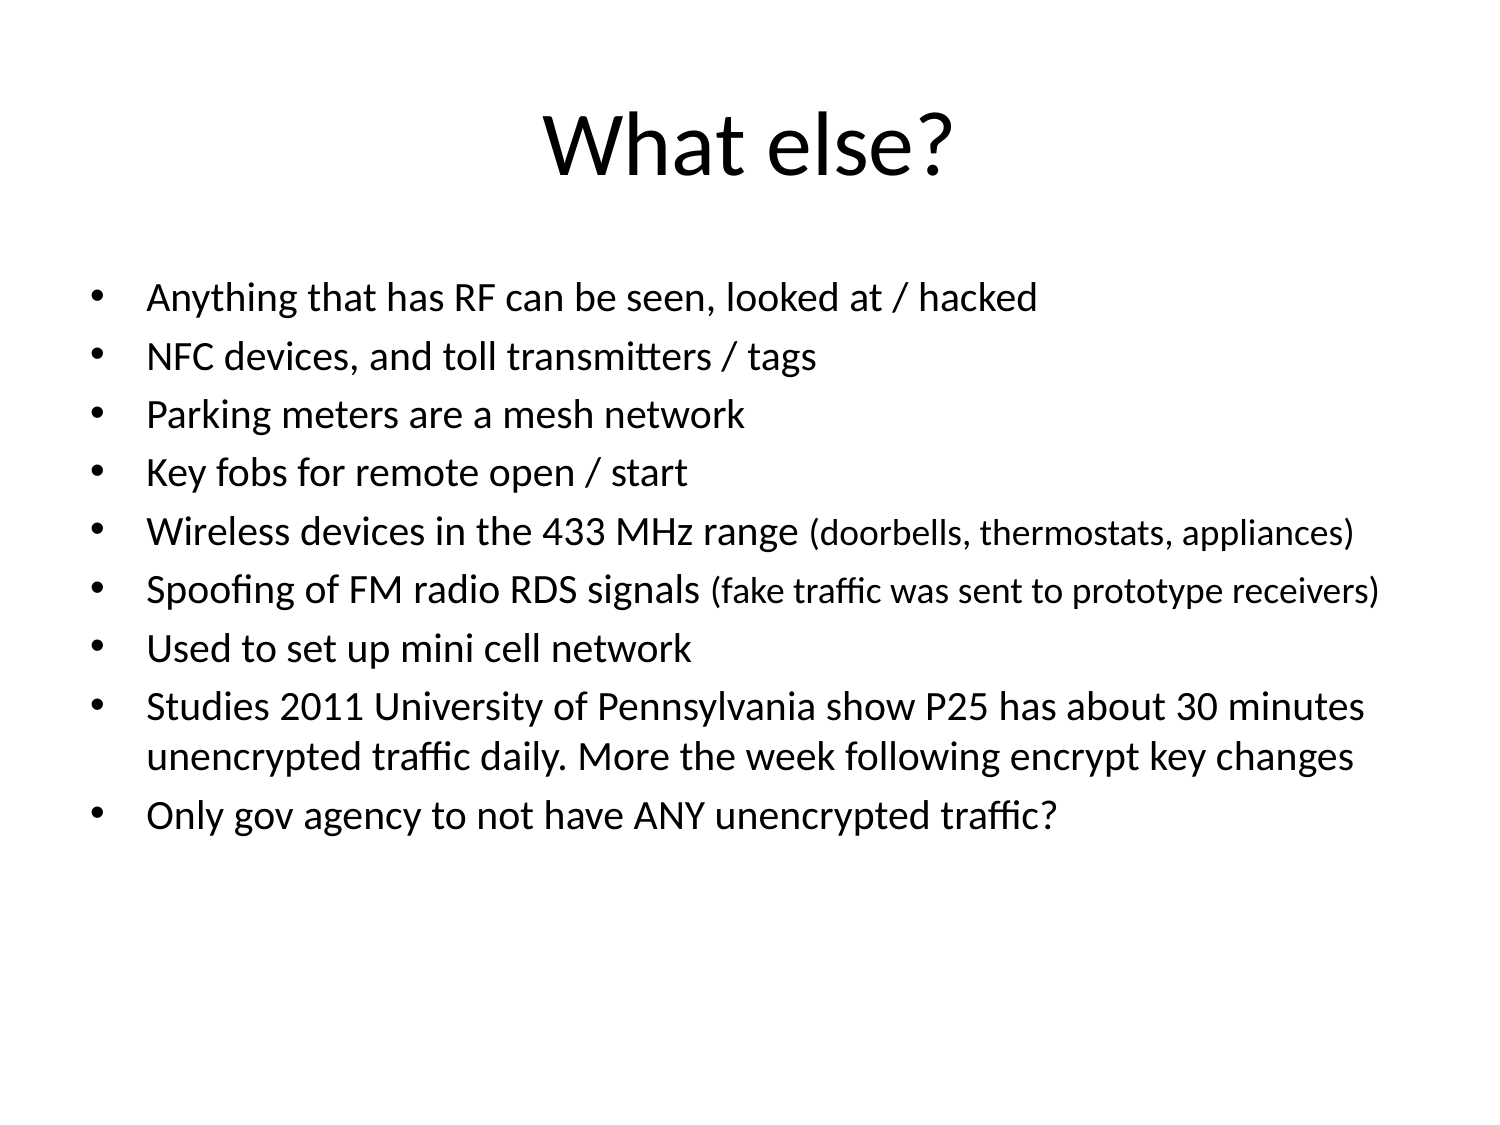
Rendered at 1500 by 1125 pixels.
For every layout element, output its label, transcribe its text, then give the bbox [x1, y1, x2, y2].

list Anything that has RF can be seen, looked at / hacked NFC devices, and toll transmitters / tags Parking meters are a mesh network Key fobs for remote open / start Wireless devices in the 433 MHz range (doorbells, thermostats, appliances) Spoofing of FM radio RDS signals (fake traffic was sent to prototype receivers) Used to set up mini cell network Studies 2011 University of Pennsylvania show P25 has about 30 minutes unencrypted traffic daily. More the week following encrypt key changes Only gov agency to not have ANY unencrypted traffic? [75, 262, 1425, 1005]
title What else? [75, 45, 1425, 233]
